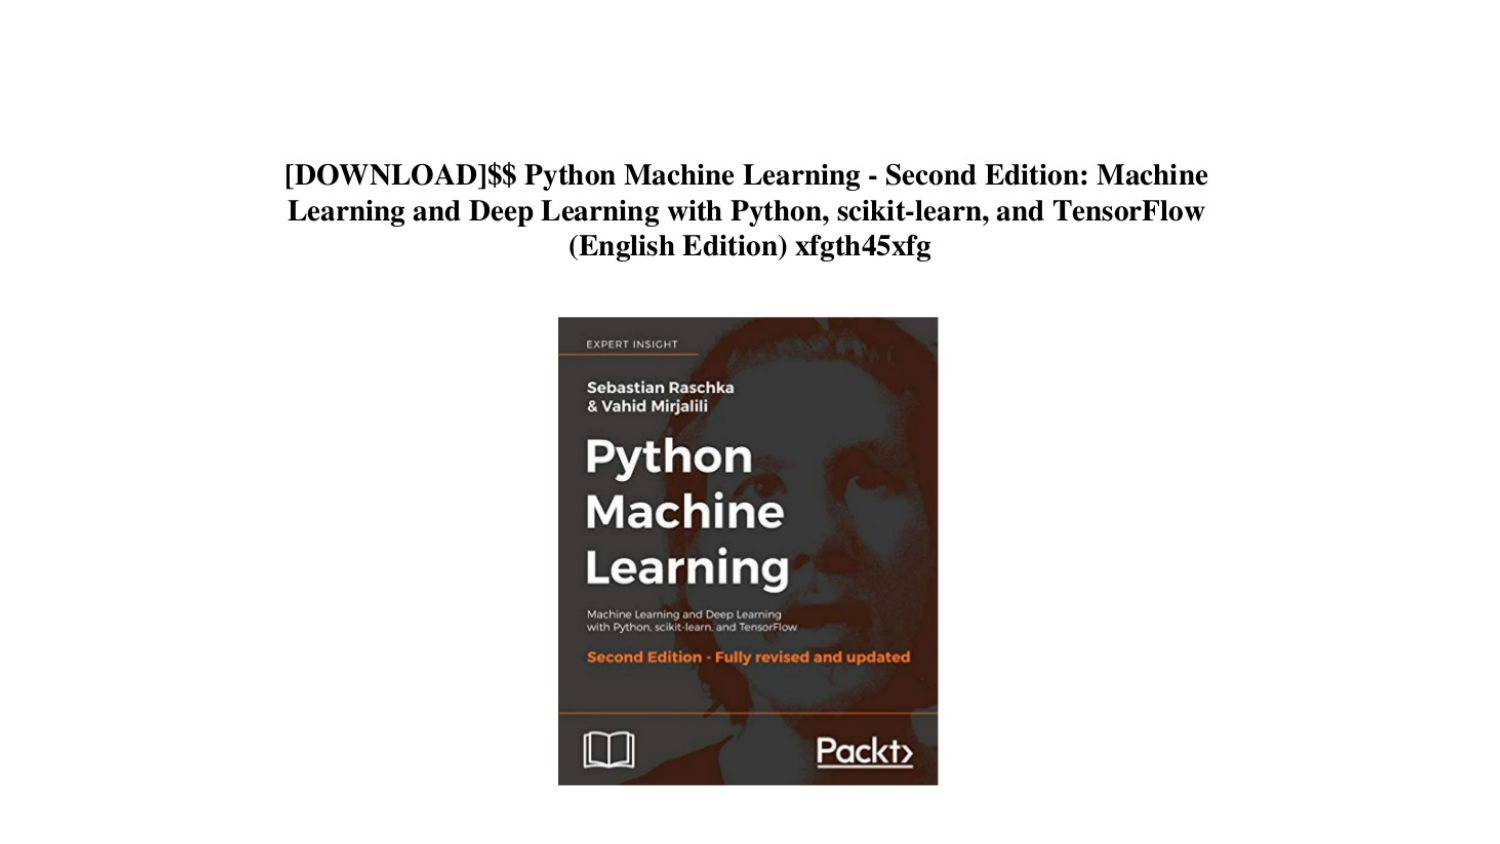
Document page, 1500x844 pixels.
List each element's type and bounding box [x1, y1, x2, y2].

picture [224, 84, 1276, 828]
